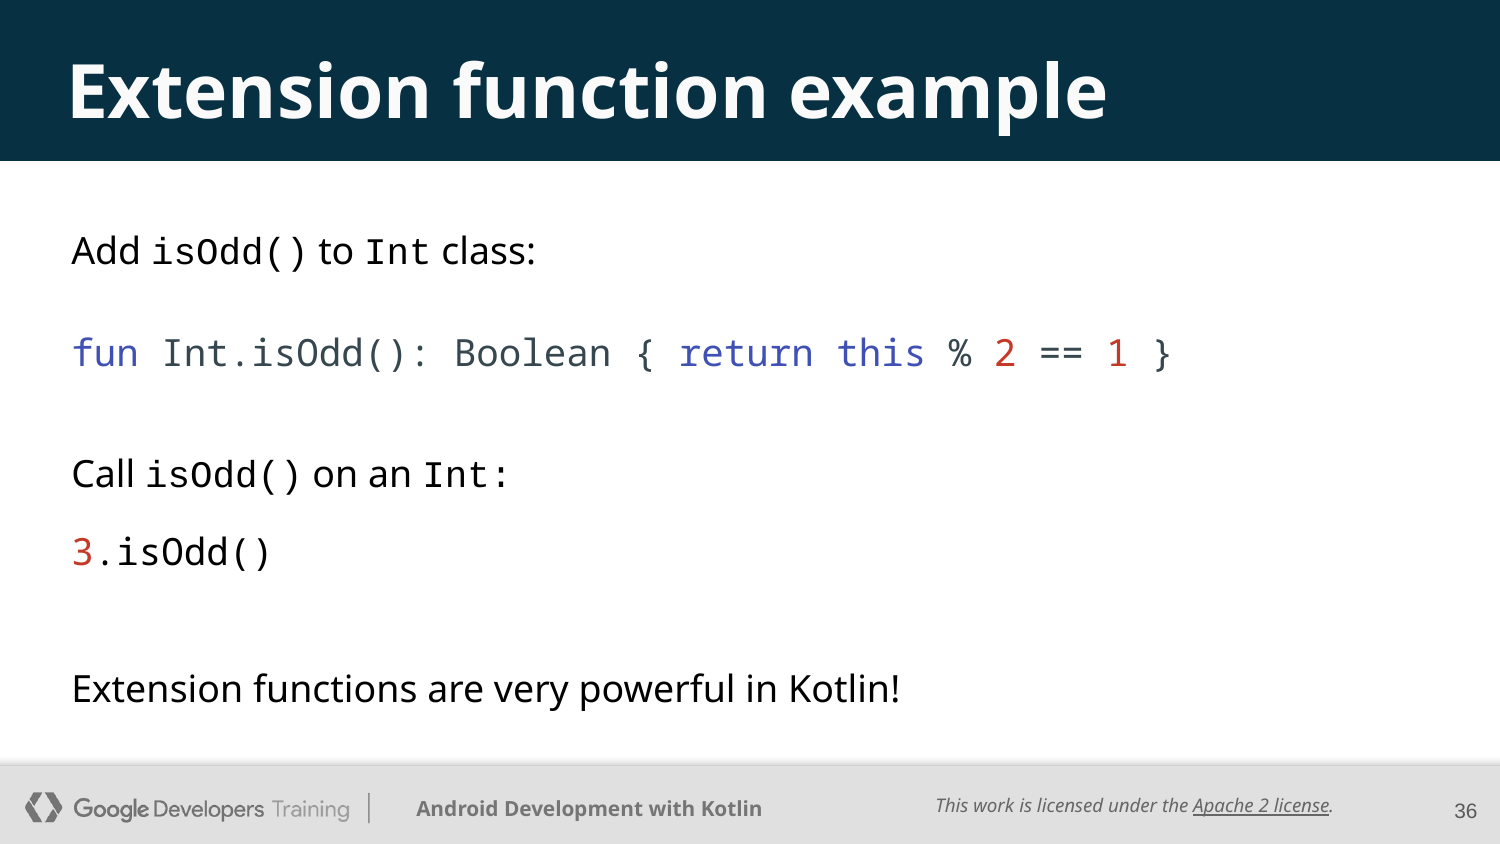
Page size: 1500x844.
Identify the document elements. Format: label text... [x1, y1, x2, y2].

text_box 3.isOdd() [56, 512, 919, 588]
text_box Call isOdd() on an Int: [56, 434, 1370, 510]
picture [0, 161, 1500, 844]
text_box fun Int.isOdd(): Boolean { return this % 2 == 1 } [56, 291, 1390, 367]
text_box Extension functions are very powerful in Kotlin! [56, 649, 1354, 715]
title Extension function example [51, 28, 1449, 122]
text_box Add isOdd() to Int class: [56, 211, 1449, 277]
text_box [53, 303, 1136, 398]
slide_number 36 [1402, 777, 1493, 842]
